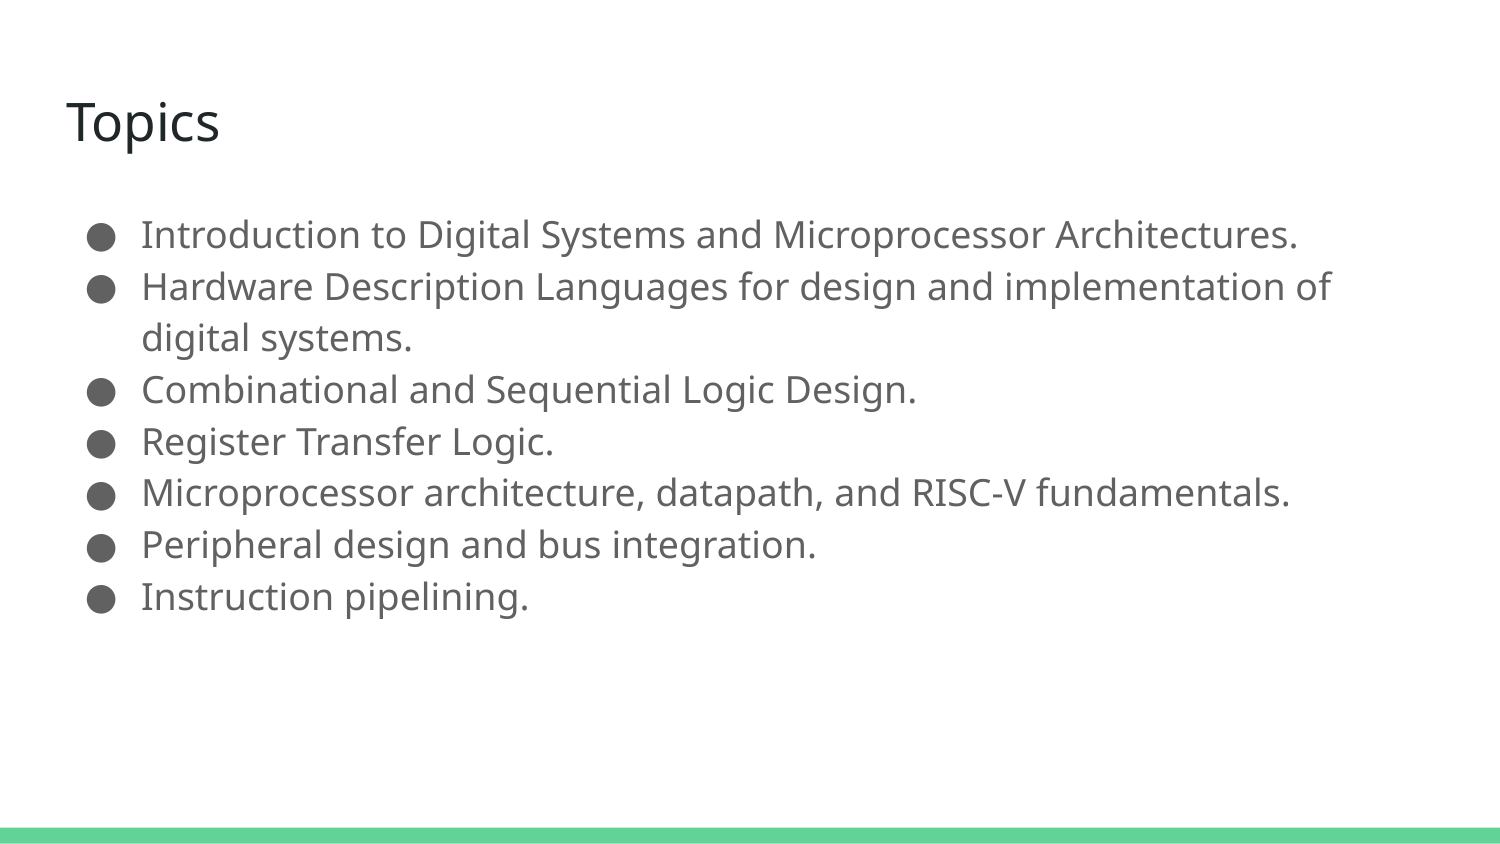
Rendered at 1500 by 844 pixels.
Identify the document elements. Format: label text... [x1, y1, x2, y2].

list Introduction to Digital Systems and Microprocessor Architectures. Hardware Description Languages for design and implementation of digital systems. Combinational and Sequential Logic Design. Register Transfer Logic. Microprocessor architecture, datapath, and RISC-V fundamentals. Peripheral design and bus integration. Instruction pipelining. [51, 189, 1449, 750]
title Topics [51, 72, 1449, 167]
